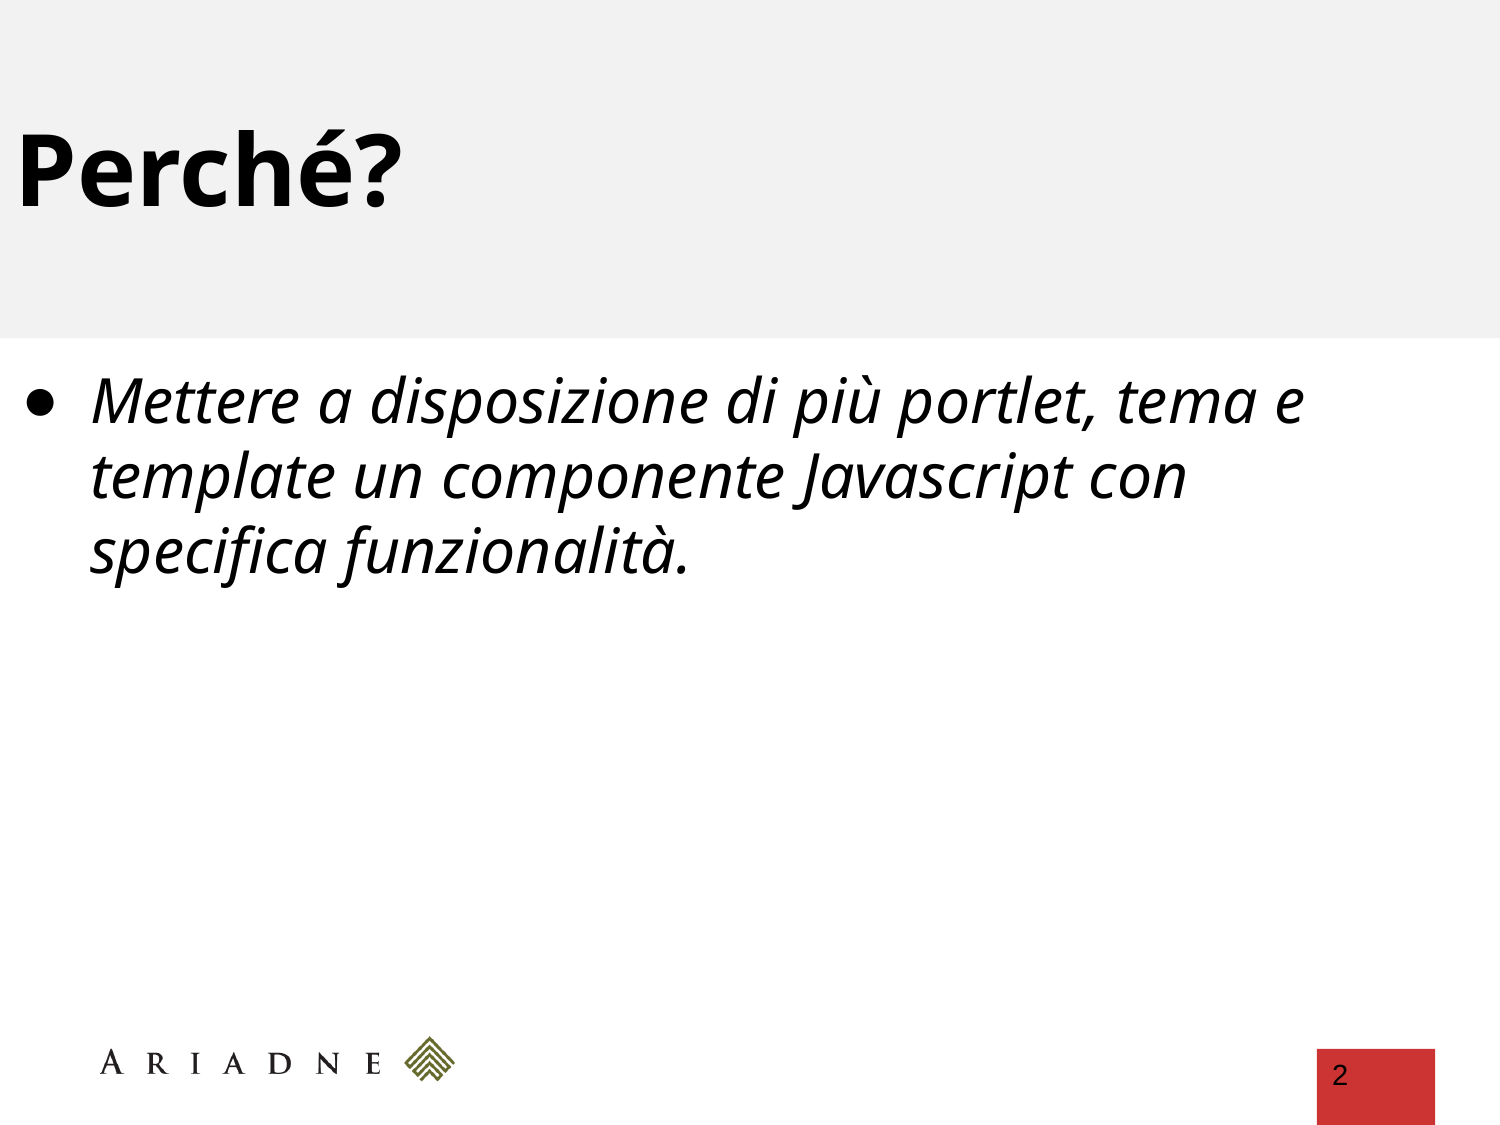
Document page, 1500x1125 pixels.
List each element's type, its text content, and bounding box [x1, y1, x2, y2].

picture [100, 1036, 455, 1083]
slide_number ‹#› [1316, 1048, 1436, 1125]
title Perché? [0, 0, 1500, 339]
subtitle Mettere a disposizione di più portlet, tema e template un componente Javascript con specifica funzionalità. [0, 346, 1423, 943]
